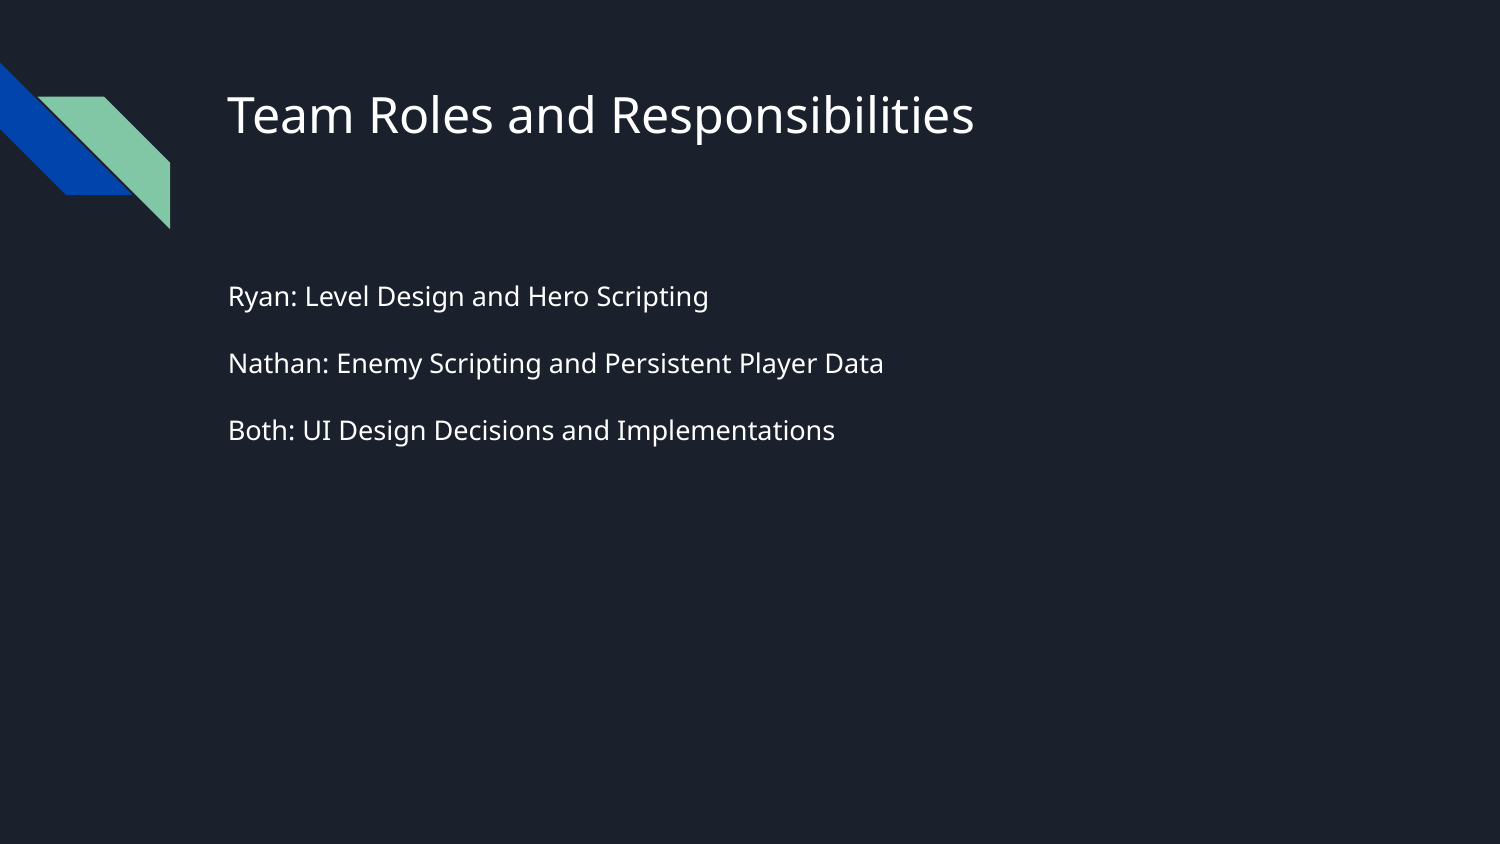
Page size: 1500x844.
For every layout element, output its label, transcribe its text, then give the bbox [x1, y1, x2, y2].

list Ryan: Level Design and Hero Scripting Nathan: Enemy Scripting and Persistent Player Data Both: UI Design Decisions and Implementations [212, 257, 1368, 735]
title Team Roles and Responsibilities [212, 64, 1368, 215]
